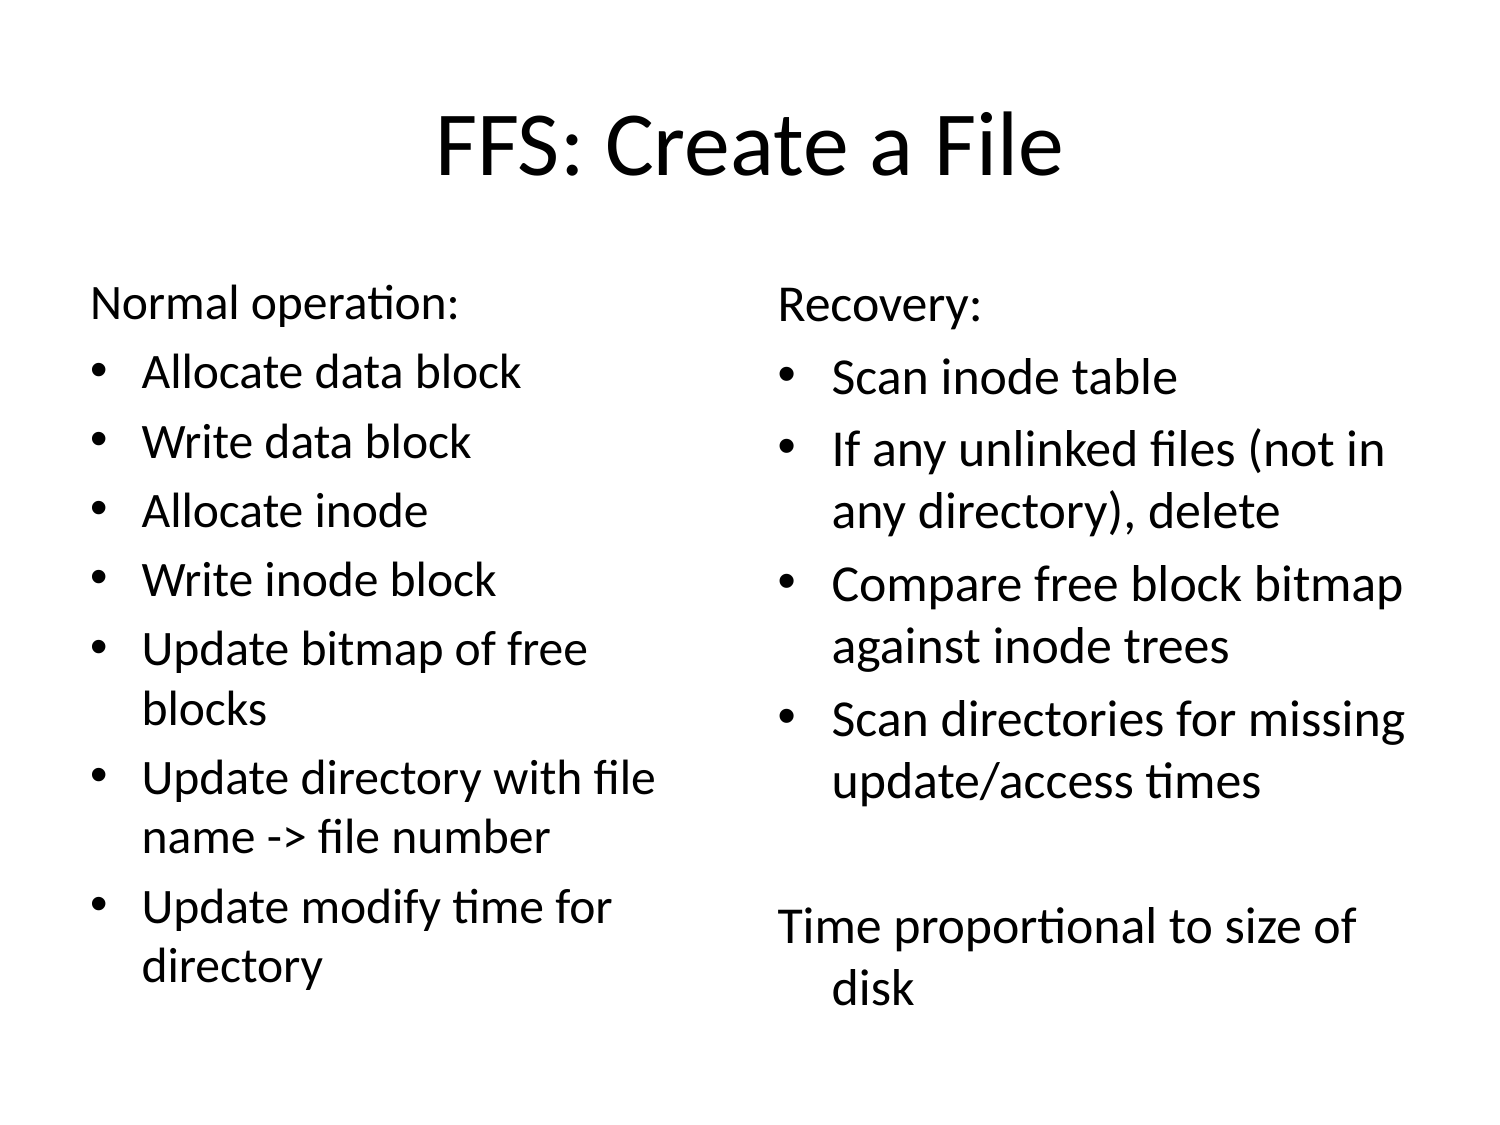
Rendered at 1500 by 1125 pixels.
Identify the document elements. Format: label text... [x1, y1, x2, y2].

list Normal operation: Allocate data block Write data block Allocate inode Write inode block Update bitmap of free blocks Update directory with file name -> file number Update modify time for directory [75, 262, 738, 1005]
list Recovery: Scan inode table If any unlinked files (not in any directory), delete Compare free block bitmap against inode trees Scan directories for missing update/access times Time proportional to size of disk [762, 262, 1425, 1067]
title FFS: Create a File [75, 45, 1425, 233]
